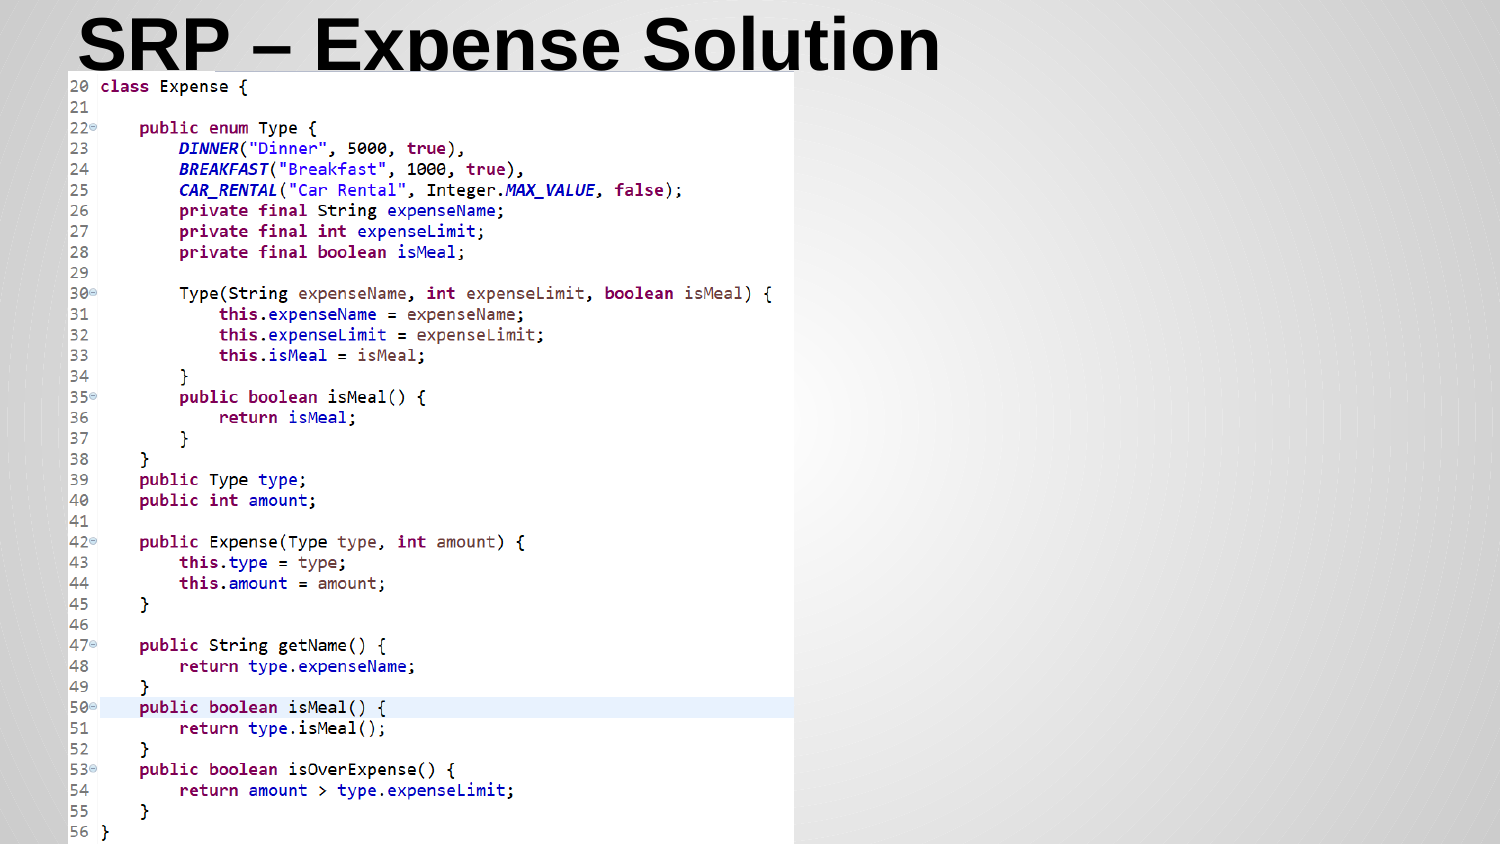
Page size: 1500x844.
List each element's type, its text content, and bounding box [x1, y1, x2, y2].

title SRP – Expense Solution [62, 0, 1413, 101]
picture [68, 71, 794, 844]
